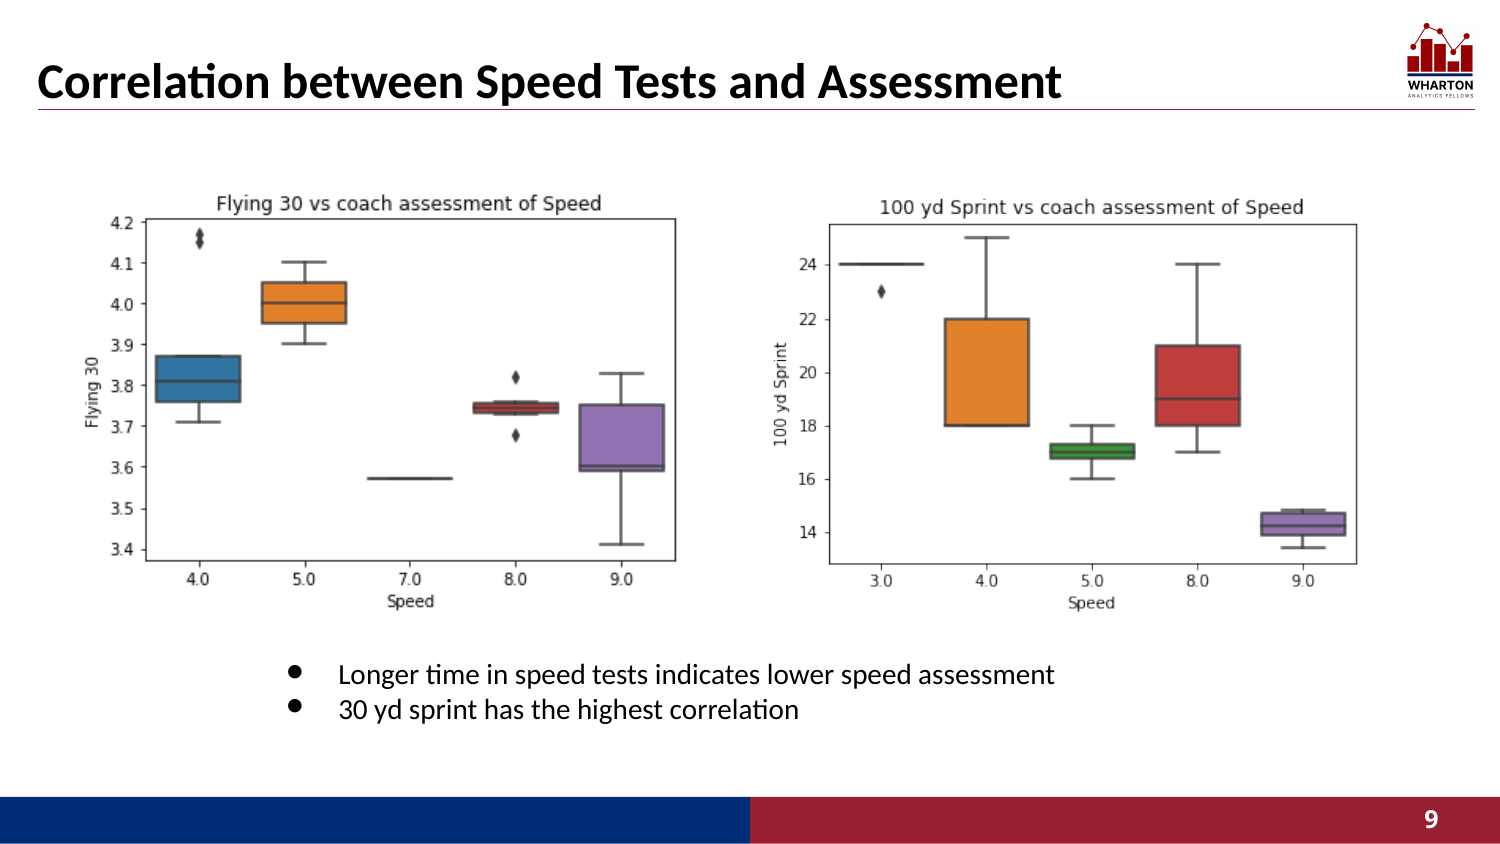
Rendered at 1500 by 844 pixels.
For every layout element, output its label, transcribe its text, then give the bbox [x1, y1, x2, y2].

picture [1404, 20, 1480, 104]
picture [743, 169, 1425, 620]
text_box Longer time in speed tests indicates lower speed assessment 30 yd sprint has the highest correlation [248, 640, 1164, 741]
slide_number ‹#› [1350, 802, 1477, 839]
picture [75, 184, 686, 620]
title Correlation between Speed Tests and Assessment [37, 40, 1400, 103]
